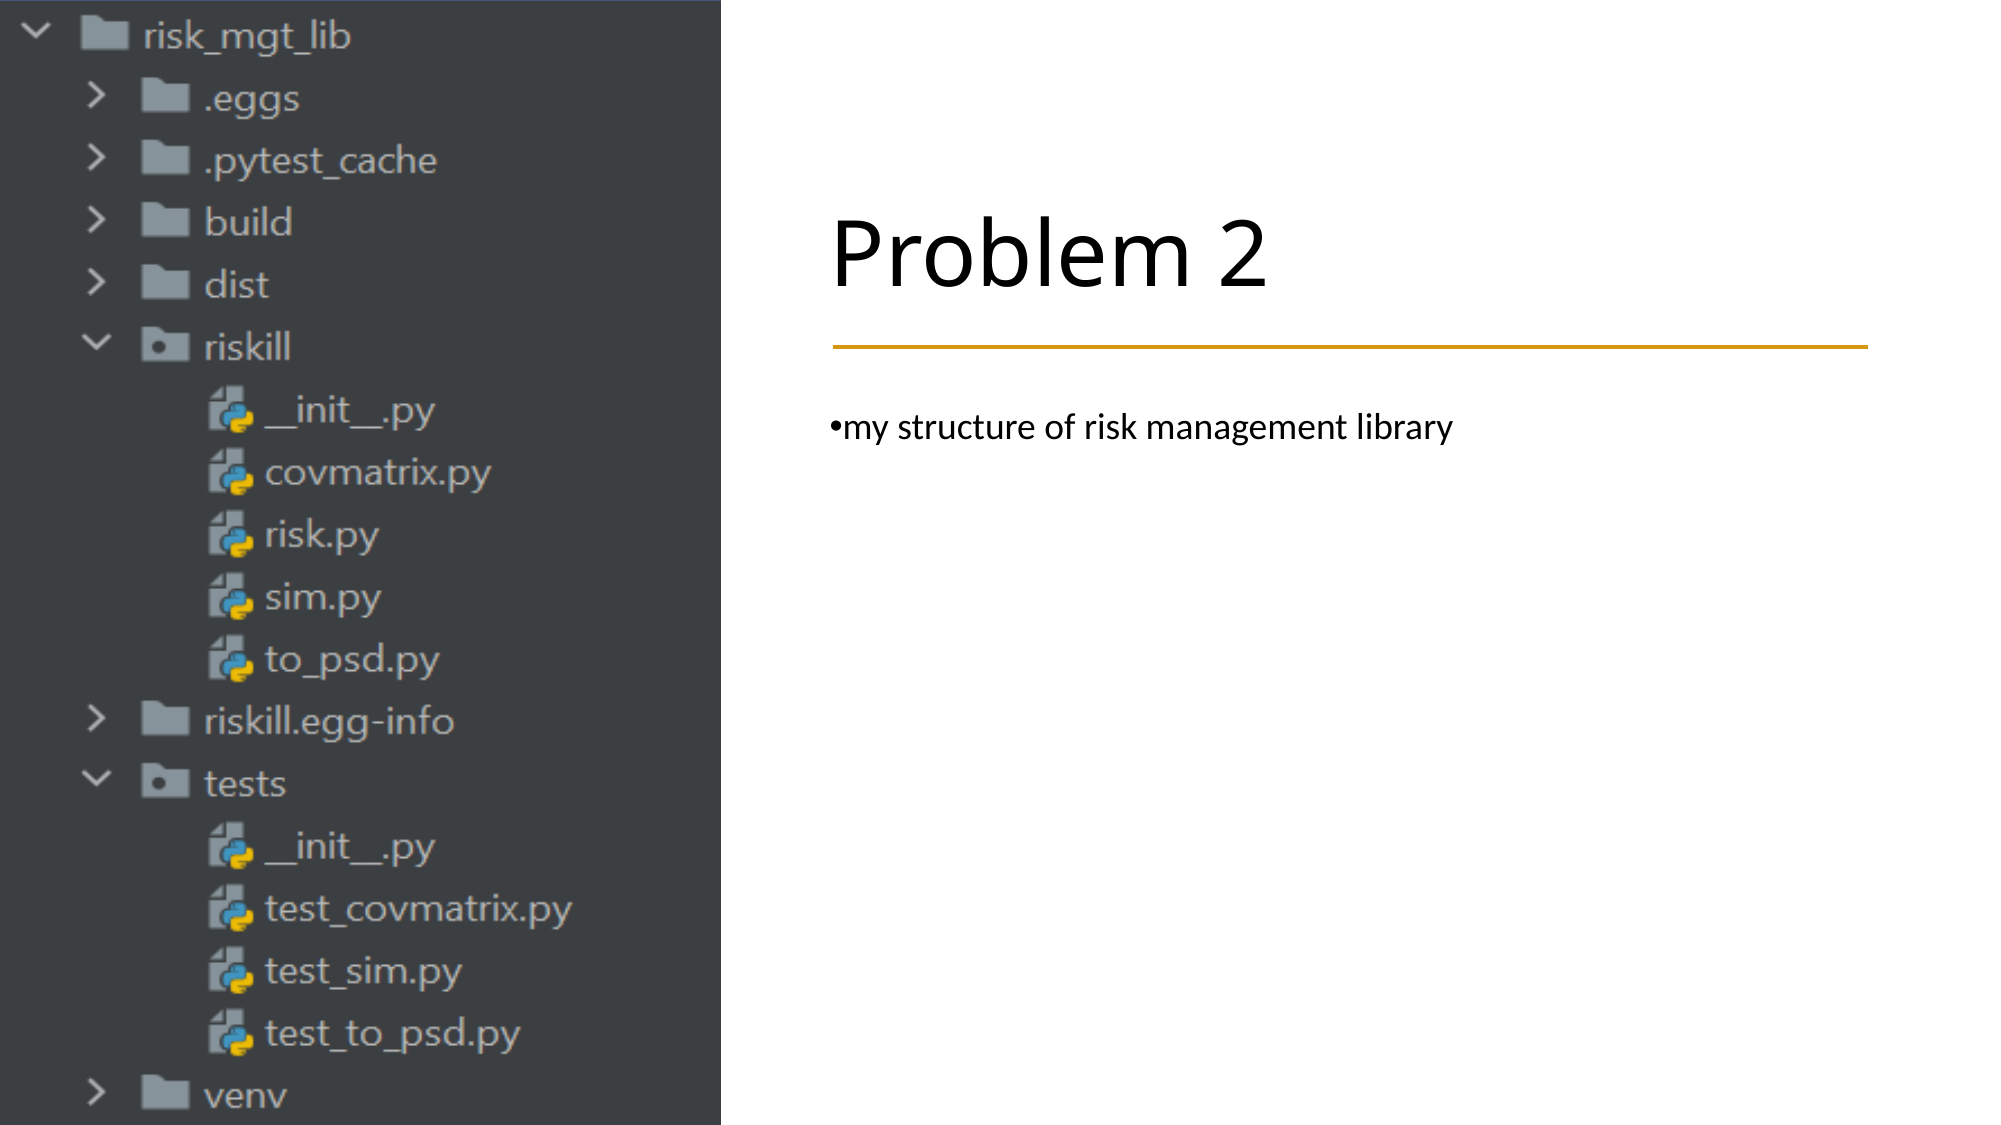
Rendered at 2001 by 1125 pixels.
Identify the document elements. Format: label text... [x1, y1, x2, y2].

picture [0, 0, 721, 1125]
text_box my structure of risk management library [814, 399, 1895, 1021]
text_box Problem 2 [814, 103, 1895, 315]
